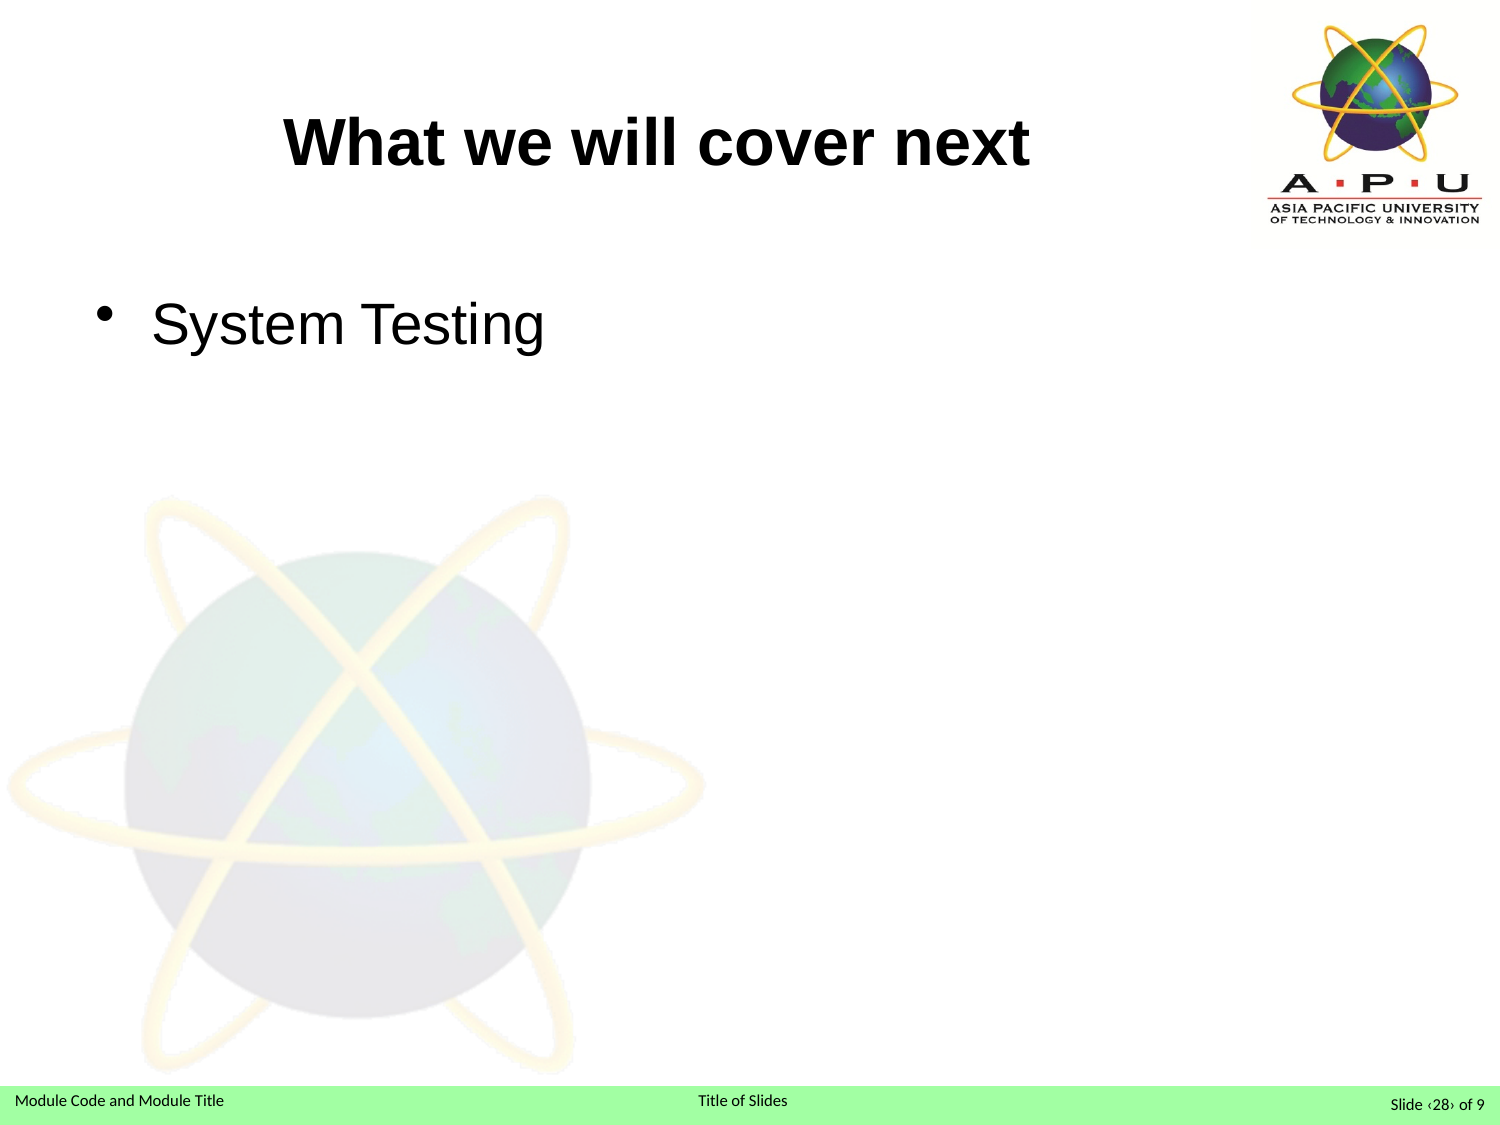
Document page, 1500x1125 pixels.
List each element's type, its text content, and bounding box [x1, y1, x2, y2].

title What we will cover next [264, 37, 1050, 241]
footer Slide ‹28› of 9 [1024, 1086, 1500, 1125]
picture [1251, 0, 1500, 249]
list System Testing [79, 278, 1430, 1021]
